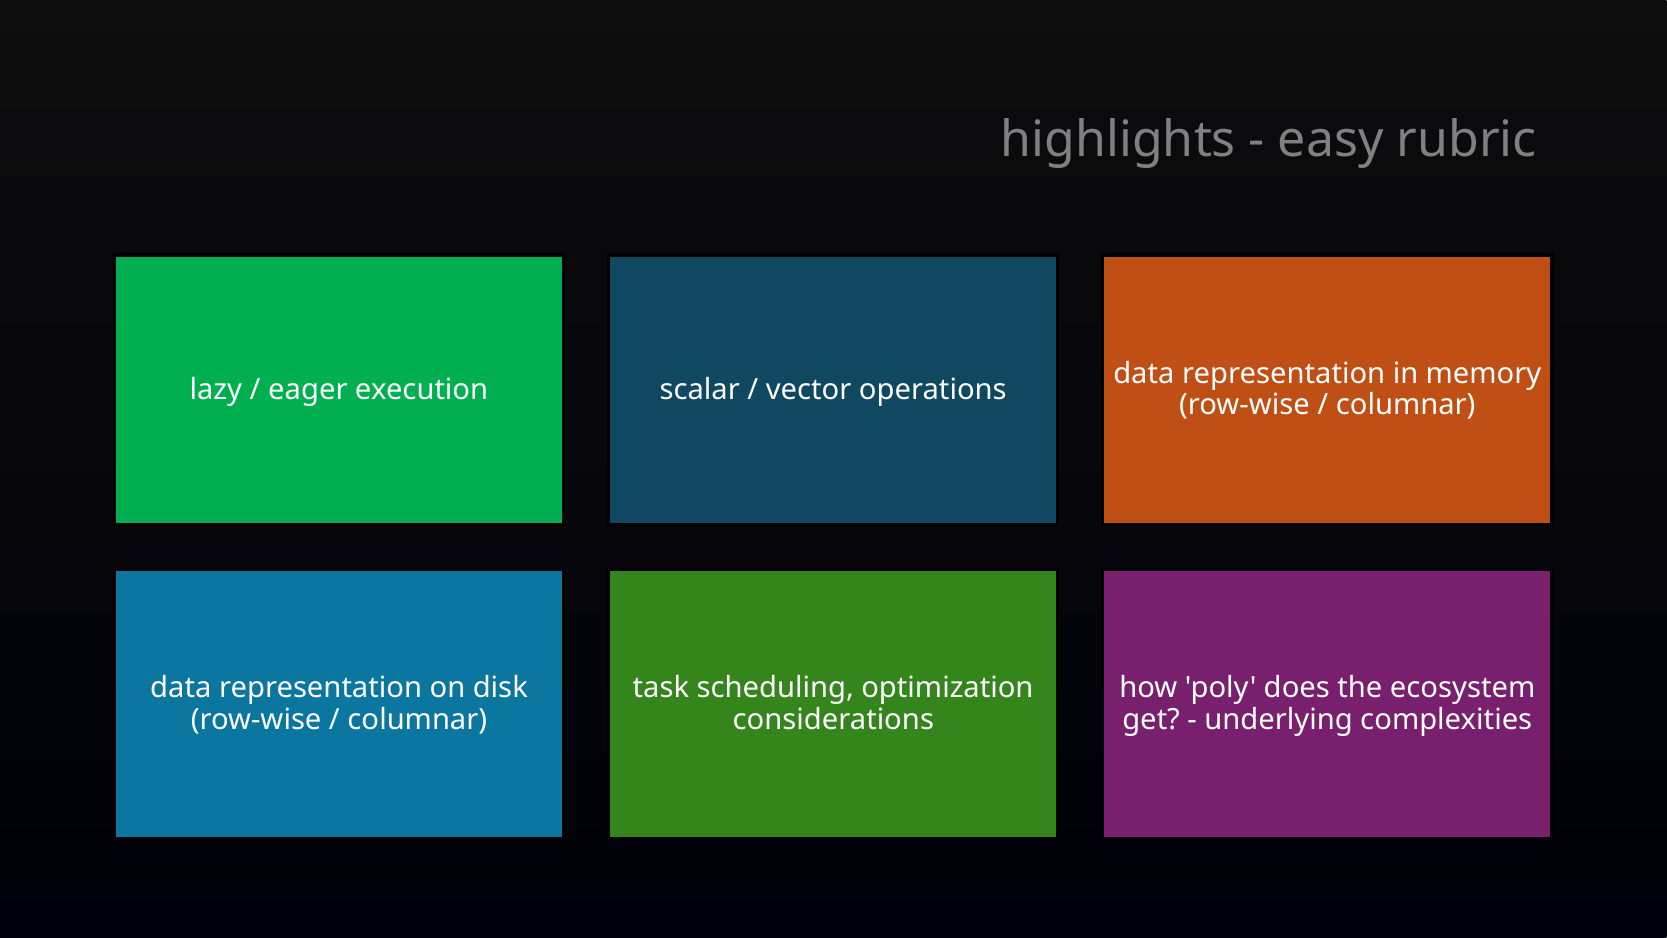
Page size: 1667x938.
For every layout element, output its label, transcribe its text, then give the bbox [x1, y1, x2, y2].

title highlights - easy rubric [114, 49, 1553, 232]
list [113, 248, 1553, 845]
